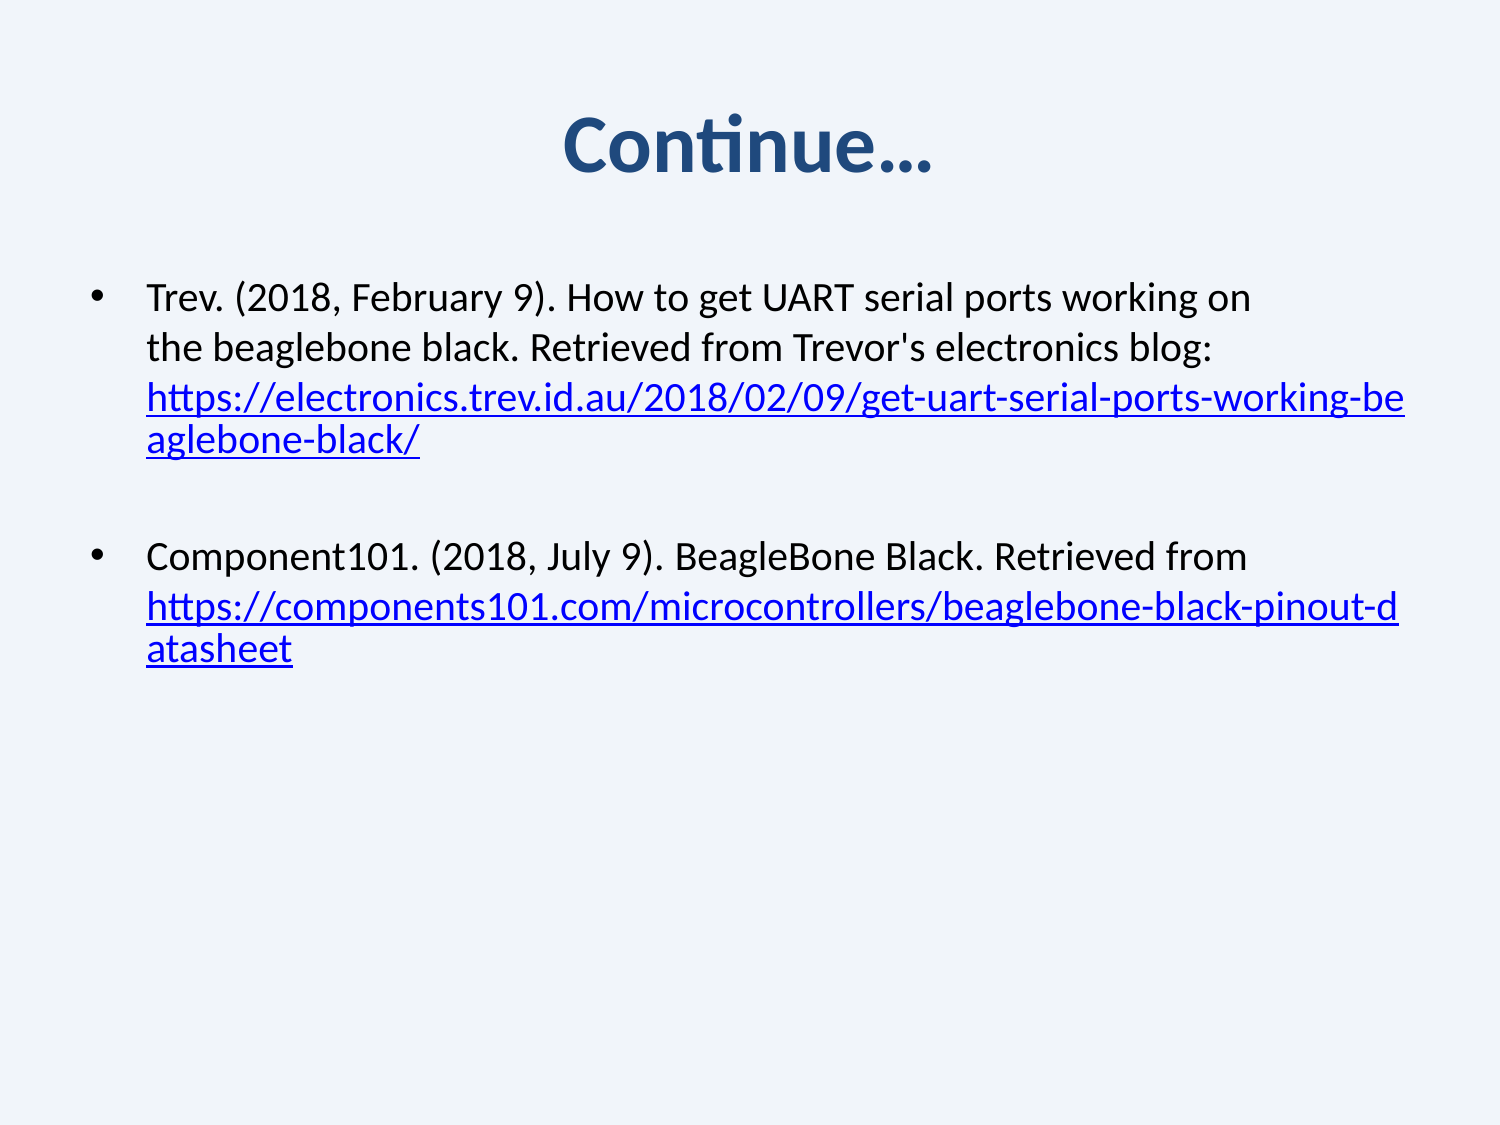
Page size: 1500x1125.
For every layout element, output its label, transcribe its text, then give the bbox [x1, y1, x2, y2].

title Continue… [75, 45, 1425, 233]
list Trev. (2018, February 9). How to get UART serial ports working on the beaglebone black. Retrieved from Trevor's electronics blog: https://electronics.trev.id.au/2018/02/09/get-uart-serial-ports-working-beaglebone-black/ Component101. (2018, July 9). BeagleBone Black. Retrieved from https://components101.com/microcontrollers/beaglebone-black-pinout-datasheet [75, 262, 1425, 1005]
